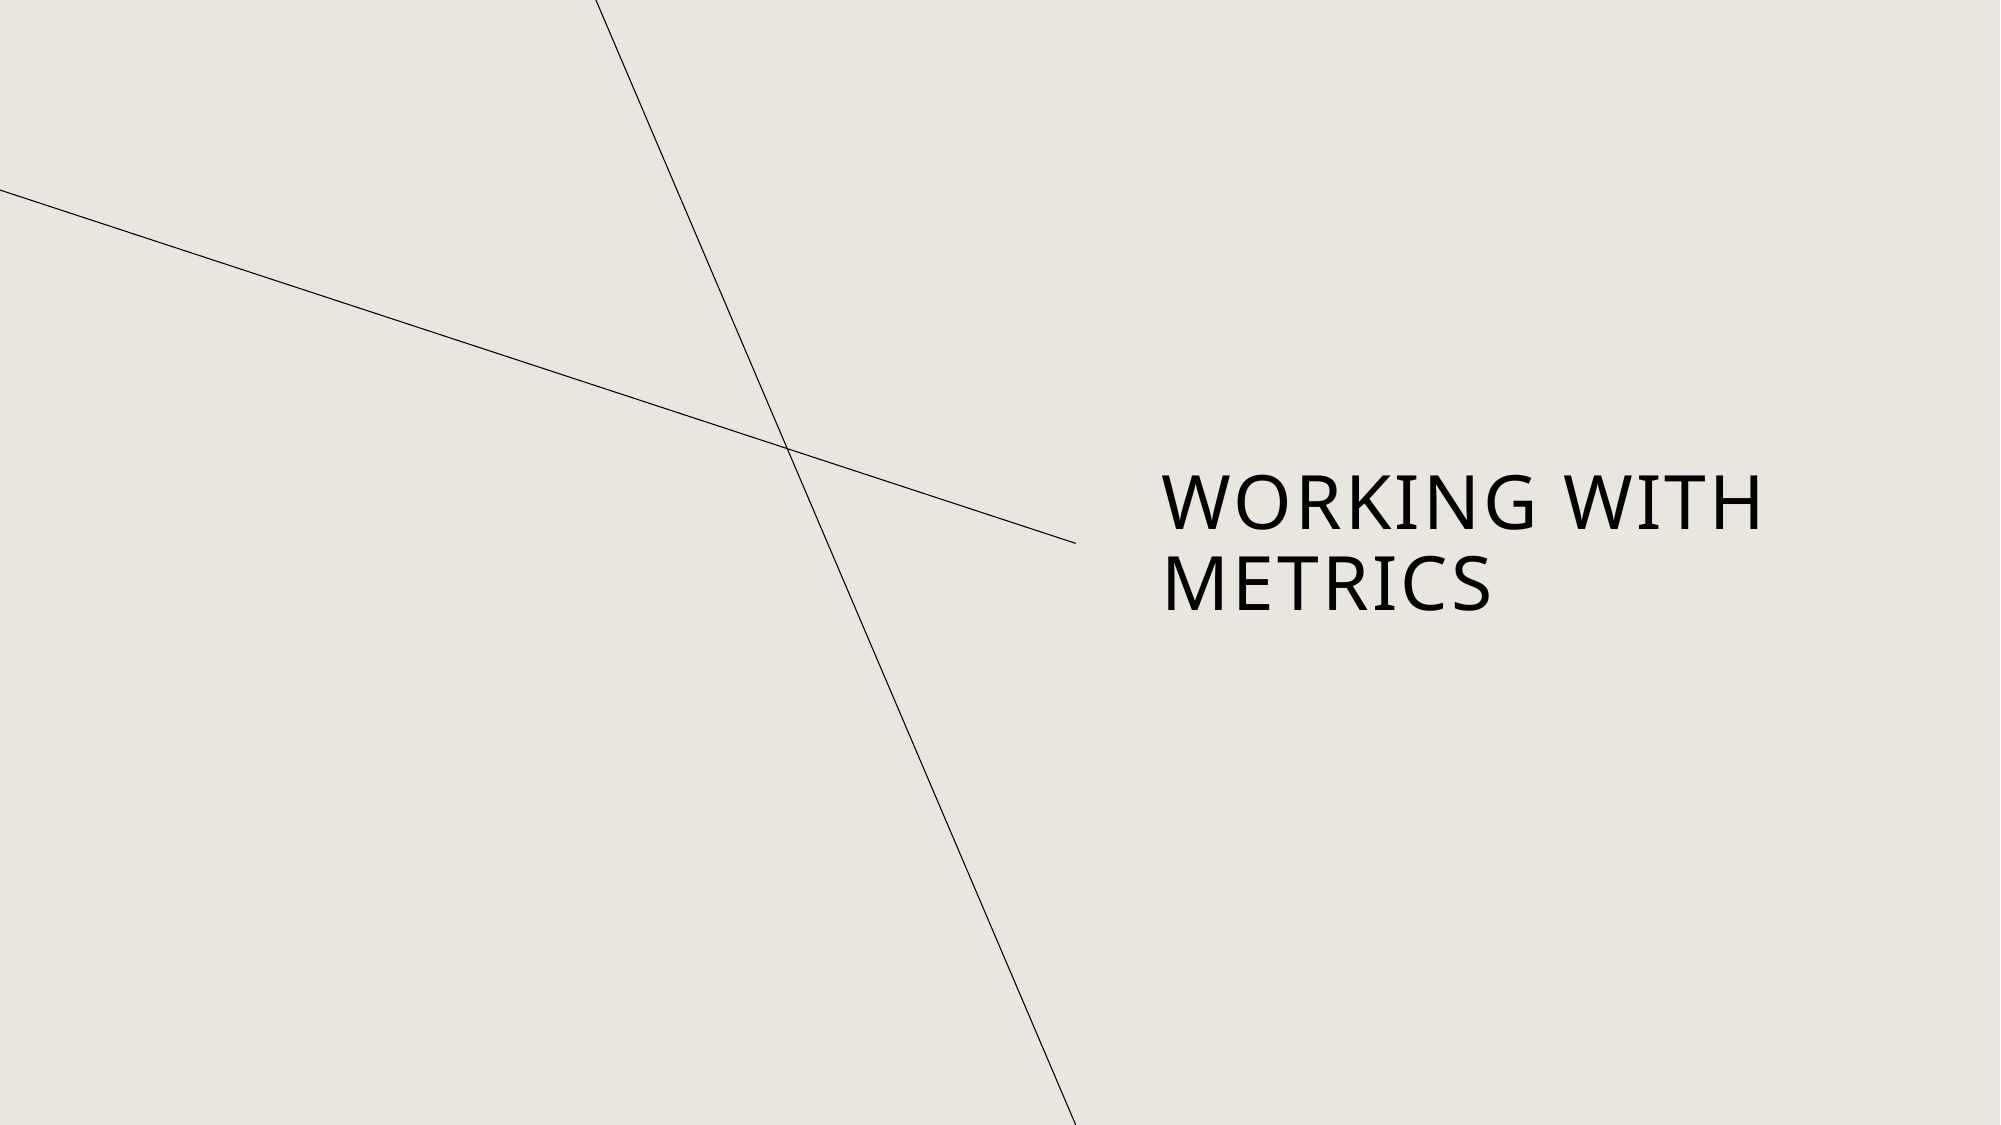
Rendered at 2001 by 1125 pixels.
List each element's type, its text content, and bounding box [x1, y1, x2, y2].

title Working with metrics [1146, 79, 1833, 634]
